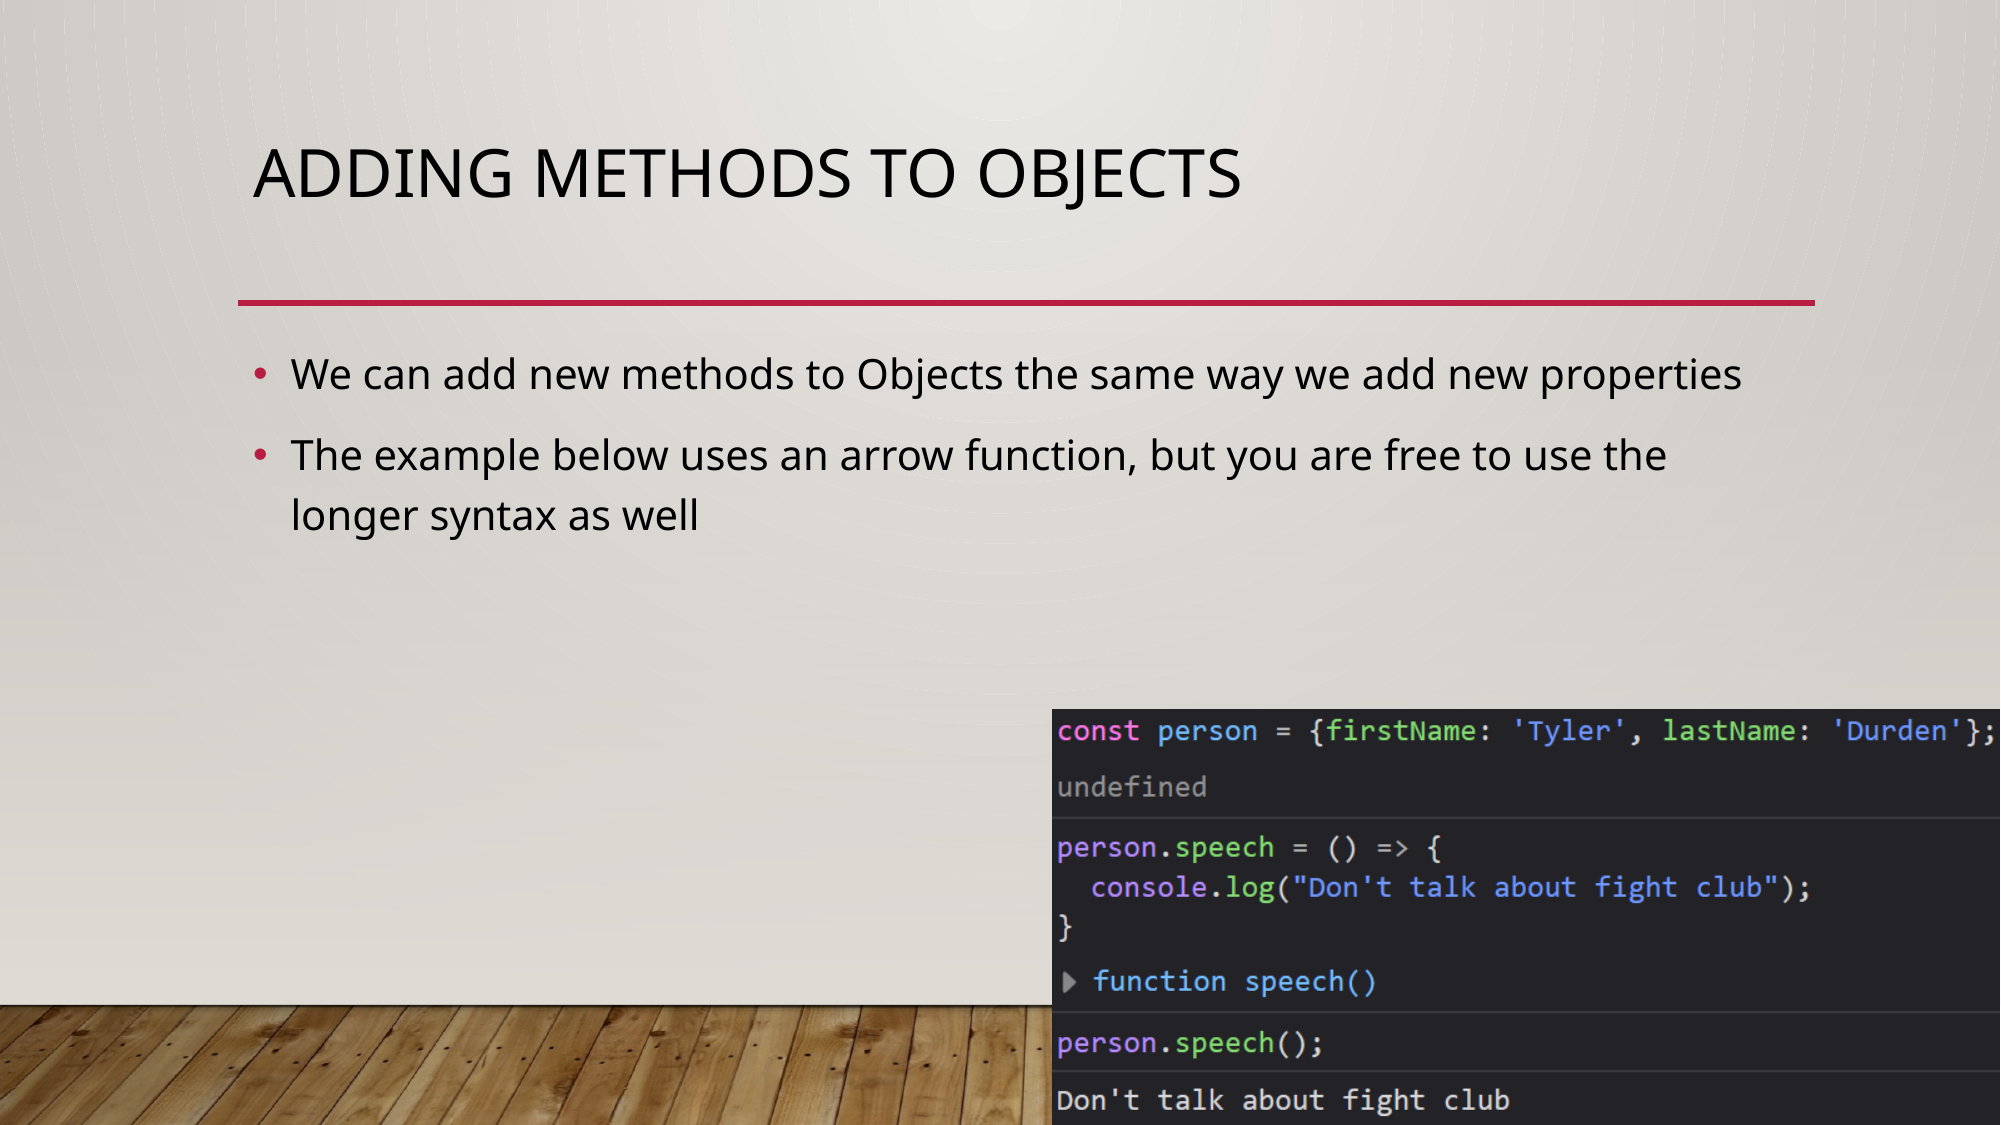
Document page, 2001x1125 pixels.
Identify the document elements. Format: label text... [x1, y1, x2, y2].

list We can add new methods to Objects the same way we add new properties The example below uses an arrow function, but you are free to use the longer syntax as well [238, 330, 1814, 897]
picture [0, 709, 2000, 1125]
title Adding Methods to Objects [238, 131, 1814, 305]
